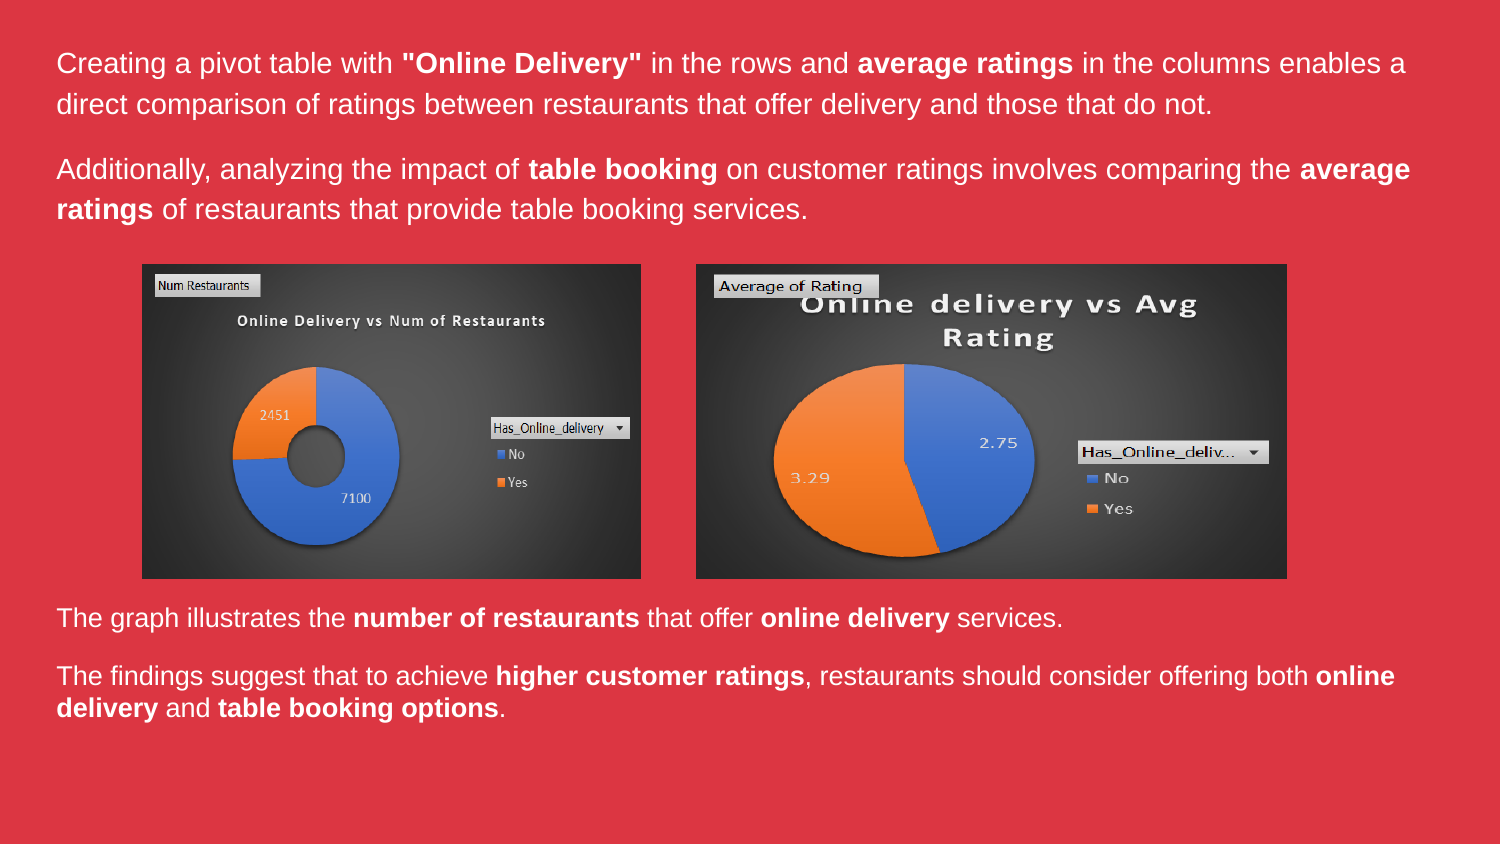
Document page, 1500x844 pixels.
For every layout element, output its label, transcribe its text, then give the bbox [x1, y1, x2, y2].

picture [696, 264, 1288, 579]
text_box The graph illustrates the number of restaurants that offer online delivery services. The findings suggest that to achieve higher customer ratings, restaurants should consider offering both online delivery and table booking options. [41, 580, 1472, 828]
picture [141, 264, 641, 579]
text_box Creating a pivot table with "Online Delivery" in the rows and average ratings in the columns enables a direct comparison of ratings between restaurants that offer delivery and those that do not. Additionally, analyzing the impact of table booking on customer ratings involves comparing the average ratings of restaurants that provide table booking services. [41, 24, 1444, 398]
